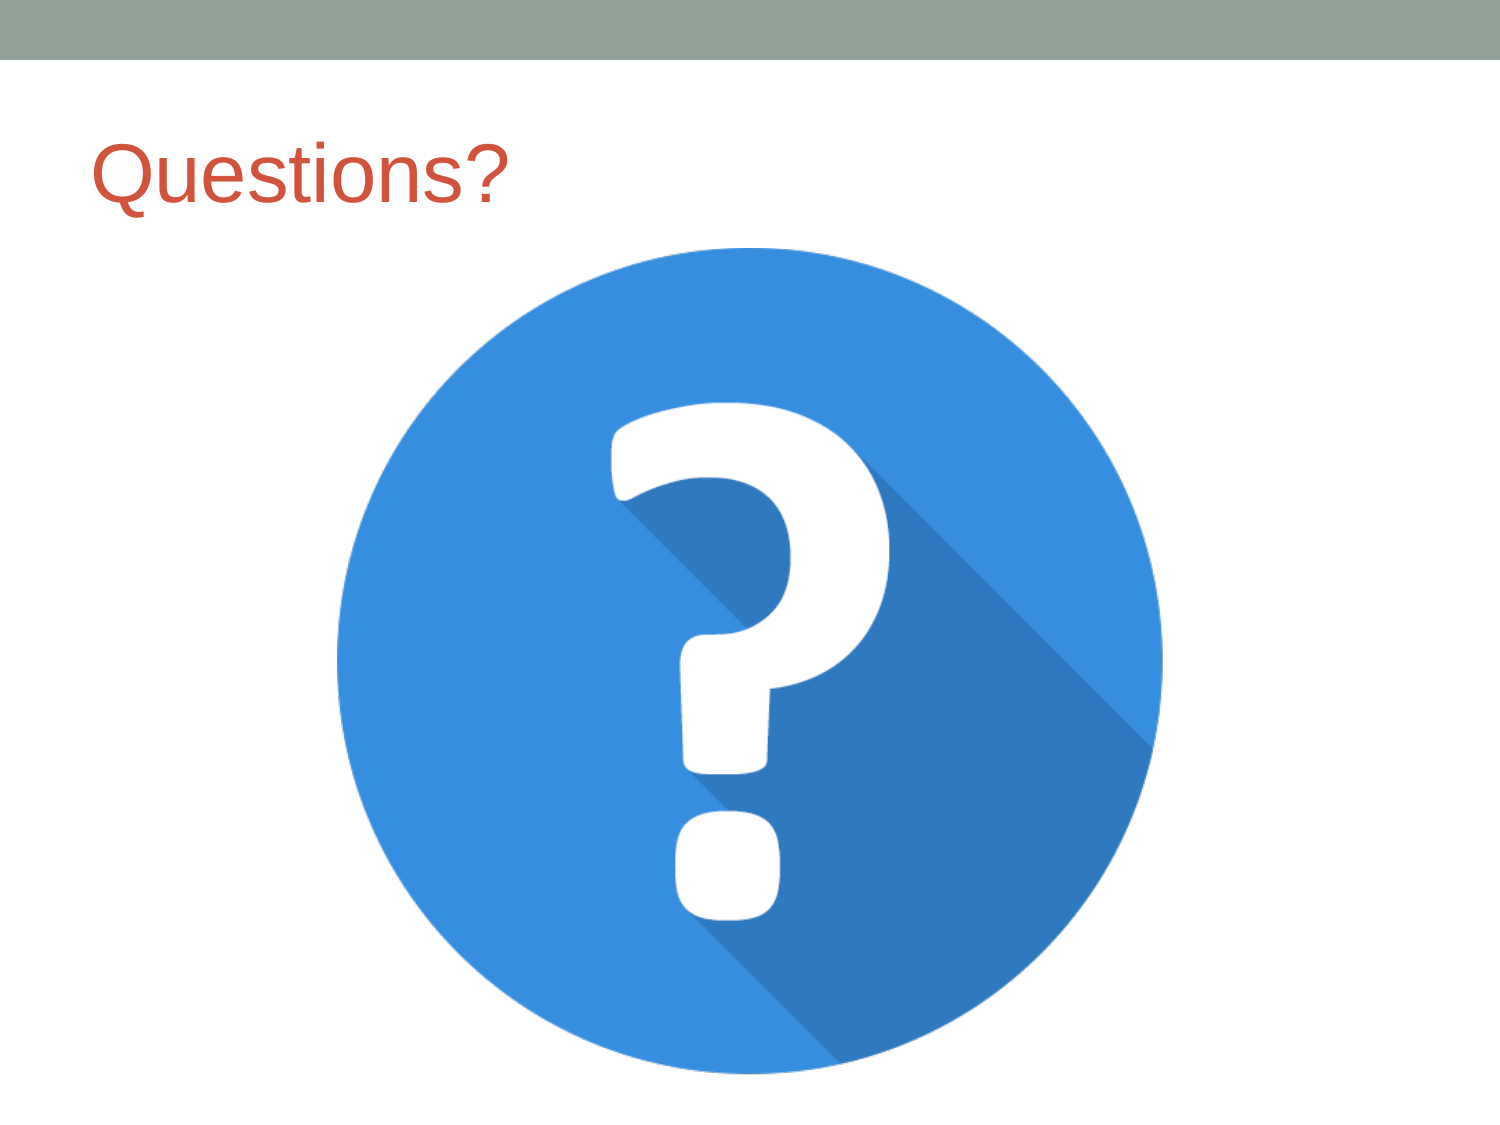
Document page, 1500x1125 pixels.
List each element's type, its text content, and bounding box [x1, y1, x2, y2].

picture [335, 248, 1164, 1077]
title Questions? [75, 87, 1425, 250]
